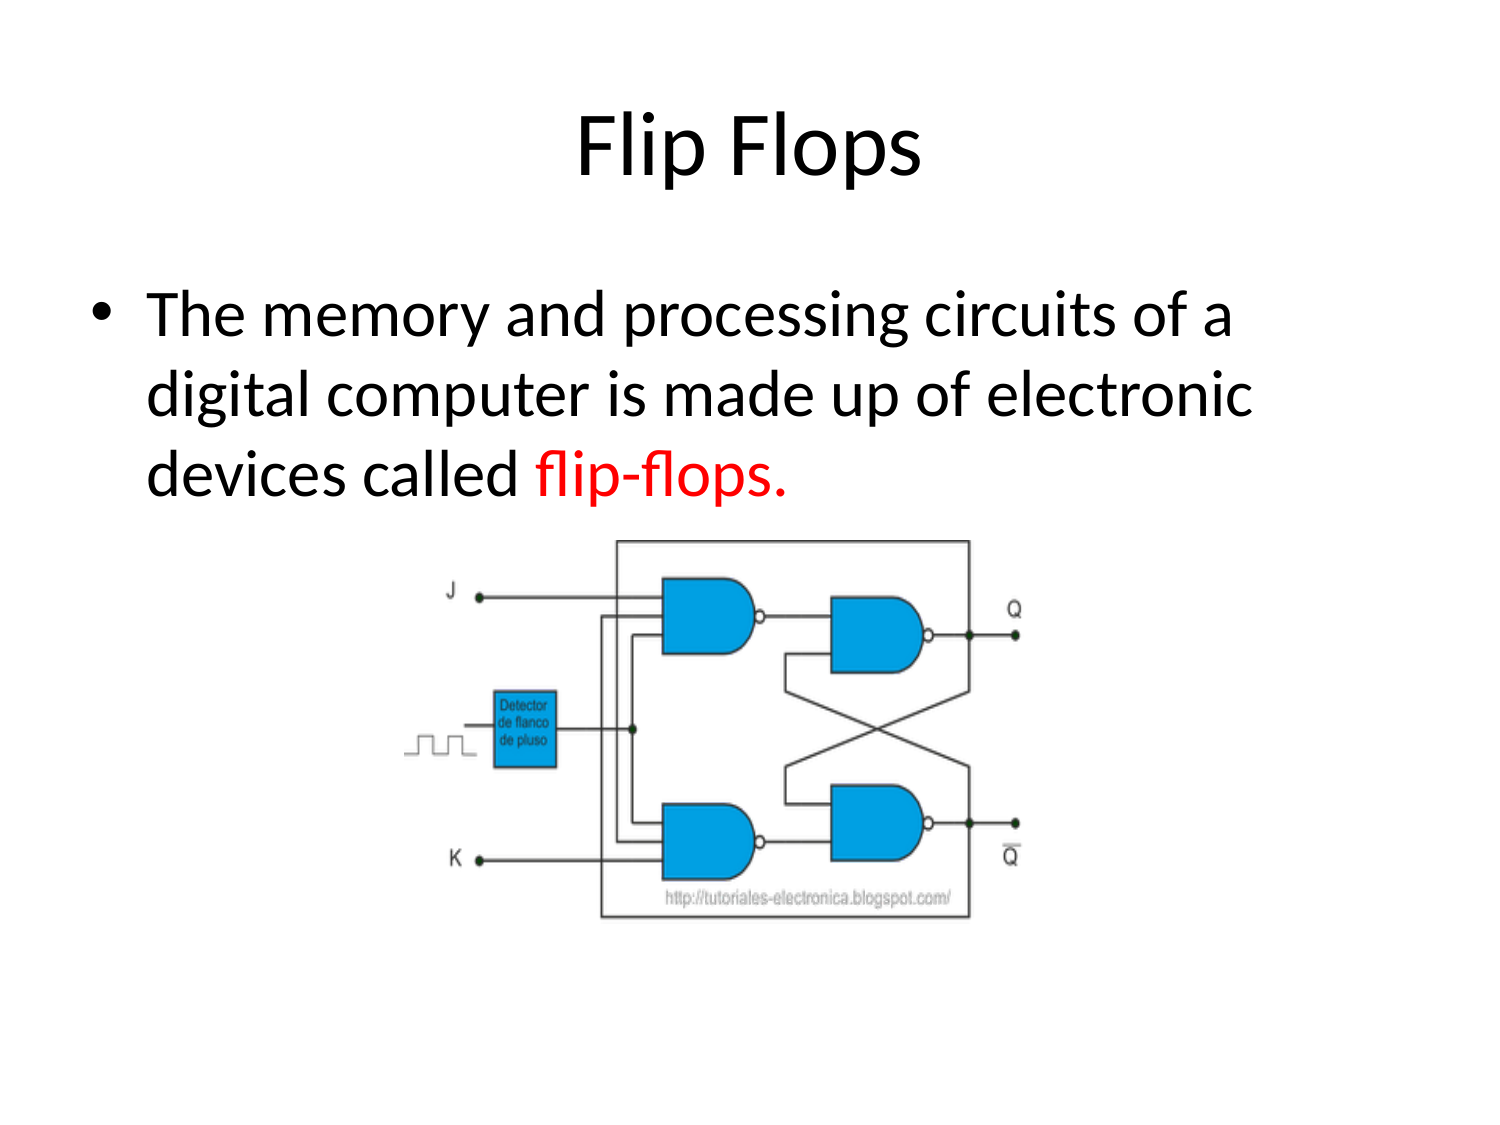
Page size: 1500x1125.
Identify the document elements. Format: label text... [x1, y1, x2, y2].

title Flip Flops [75, 45, 1425, 233]
picture [404, 540, 1029, 924]
list The memory and processing circuits of a digital computer is made up of electronic devices called flip-flops. [75, 262, 1425, 1005]
